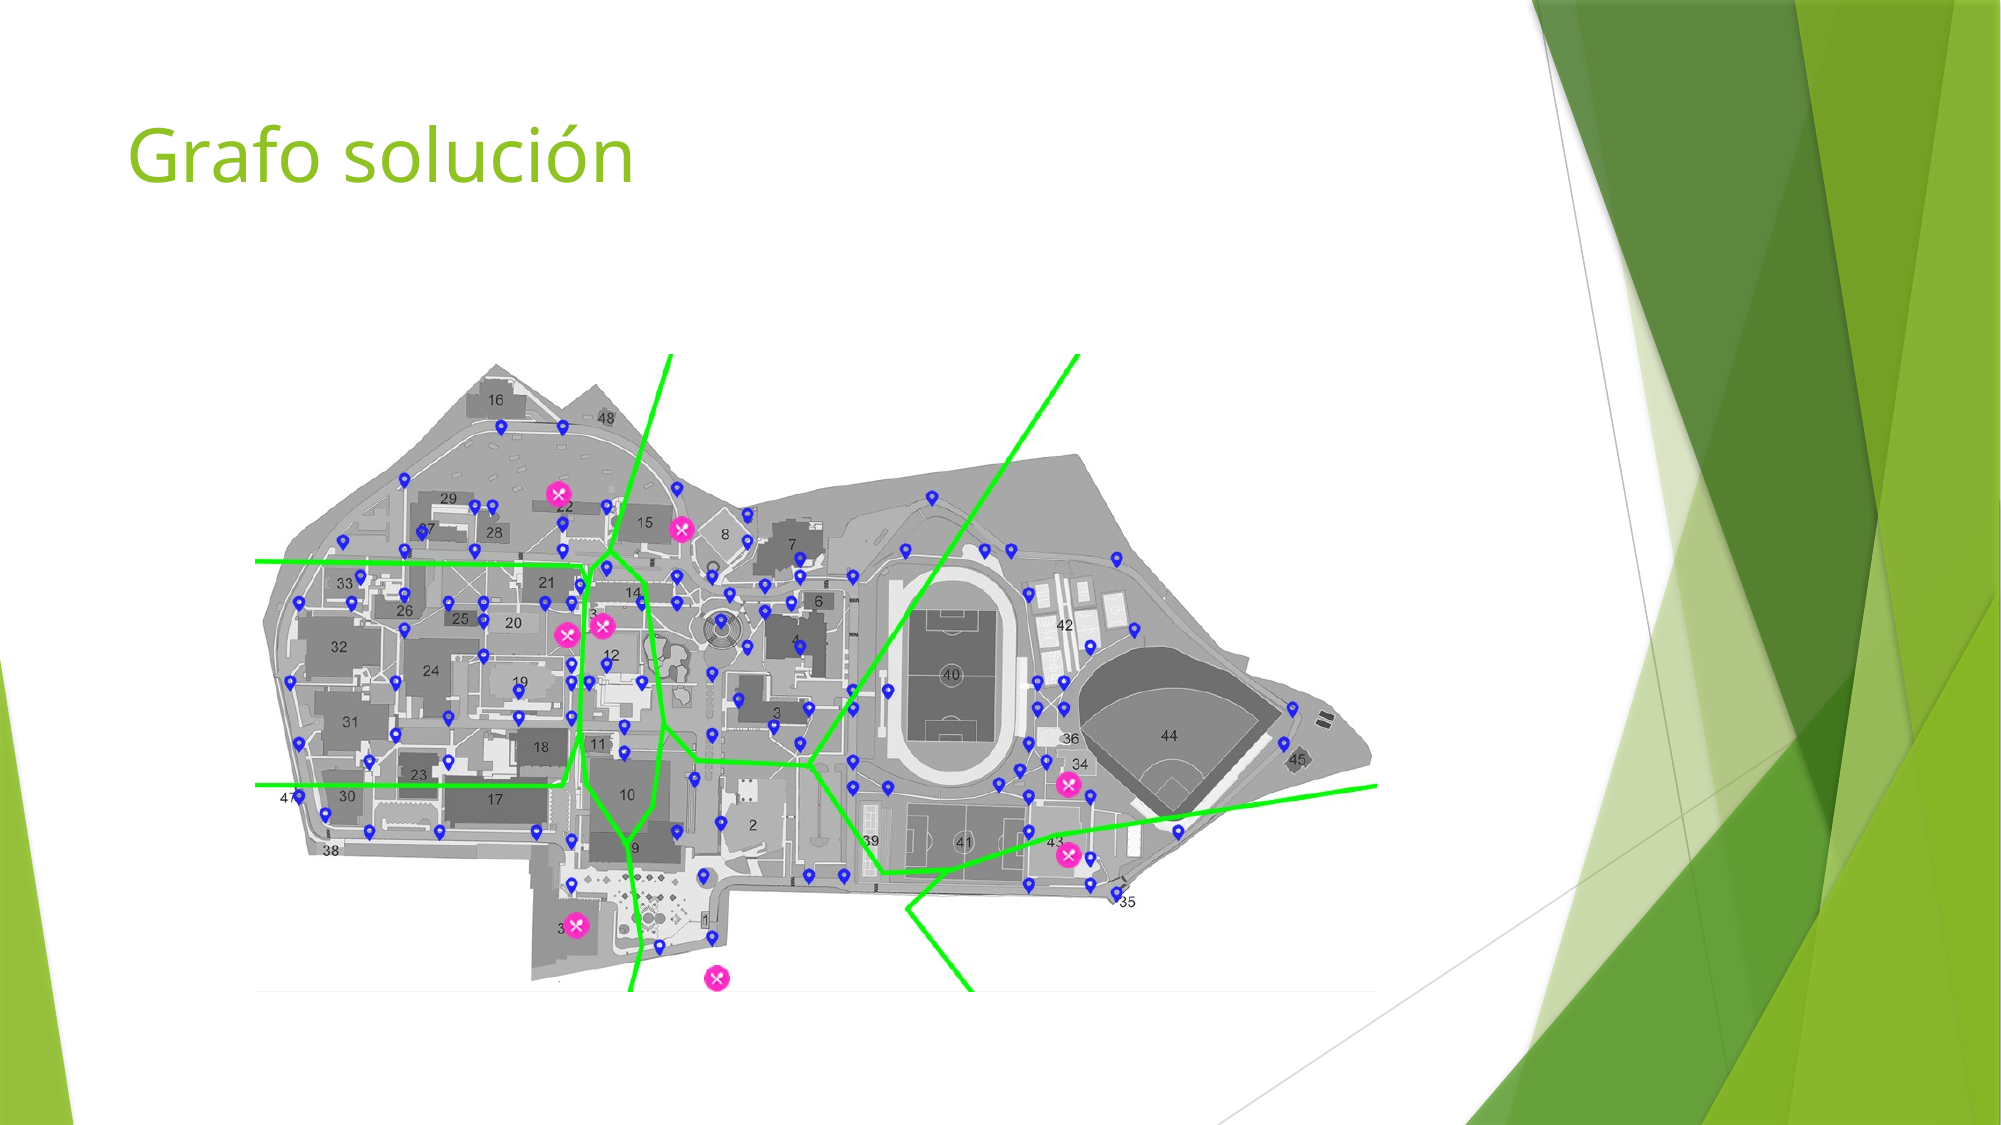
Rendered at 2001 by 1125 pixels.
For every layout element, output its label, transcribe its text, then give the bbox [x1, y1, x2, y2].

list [255, 353, 1377, 992]
title Grafo solución [111, 99, 1522, 317]
